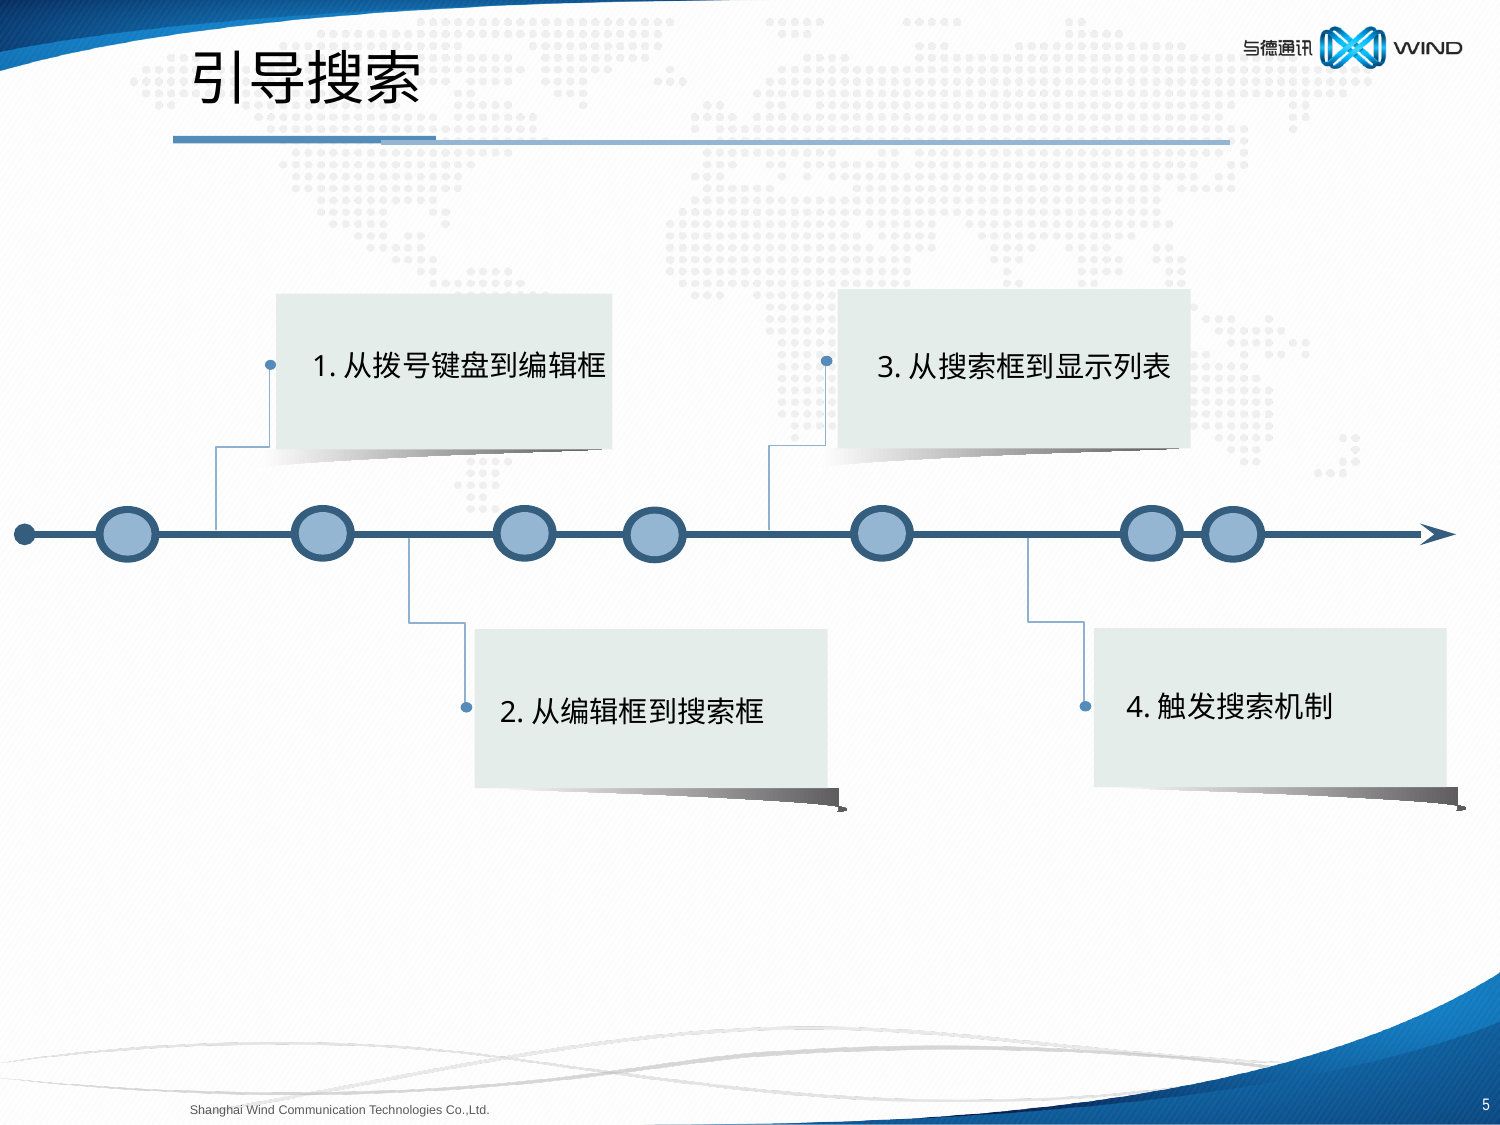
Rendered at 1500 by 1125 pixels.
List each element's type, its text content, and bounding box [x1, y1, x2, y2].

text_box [24, 504, 1457, 564]
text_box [172, 135, 1231, 144]
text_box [408, 572, 848, 812]
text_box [215, 293, 620, 530]
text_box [768, 288, 1191, 503]
slide_number 4 [1457, 1093, 1491, 1115]
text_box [1027, 537, 1467, 811]
picture [0, 0, 1500, 1125]
text_box 引导搜索 [175, 33, 438, 119]
